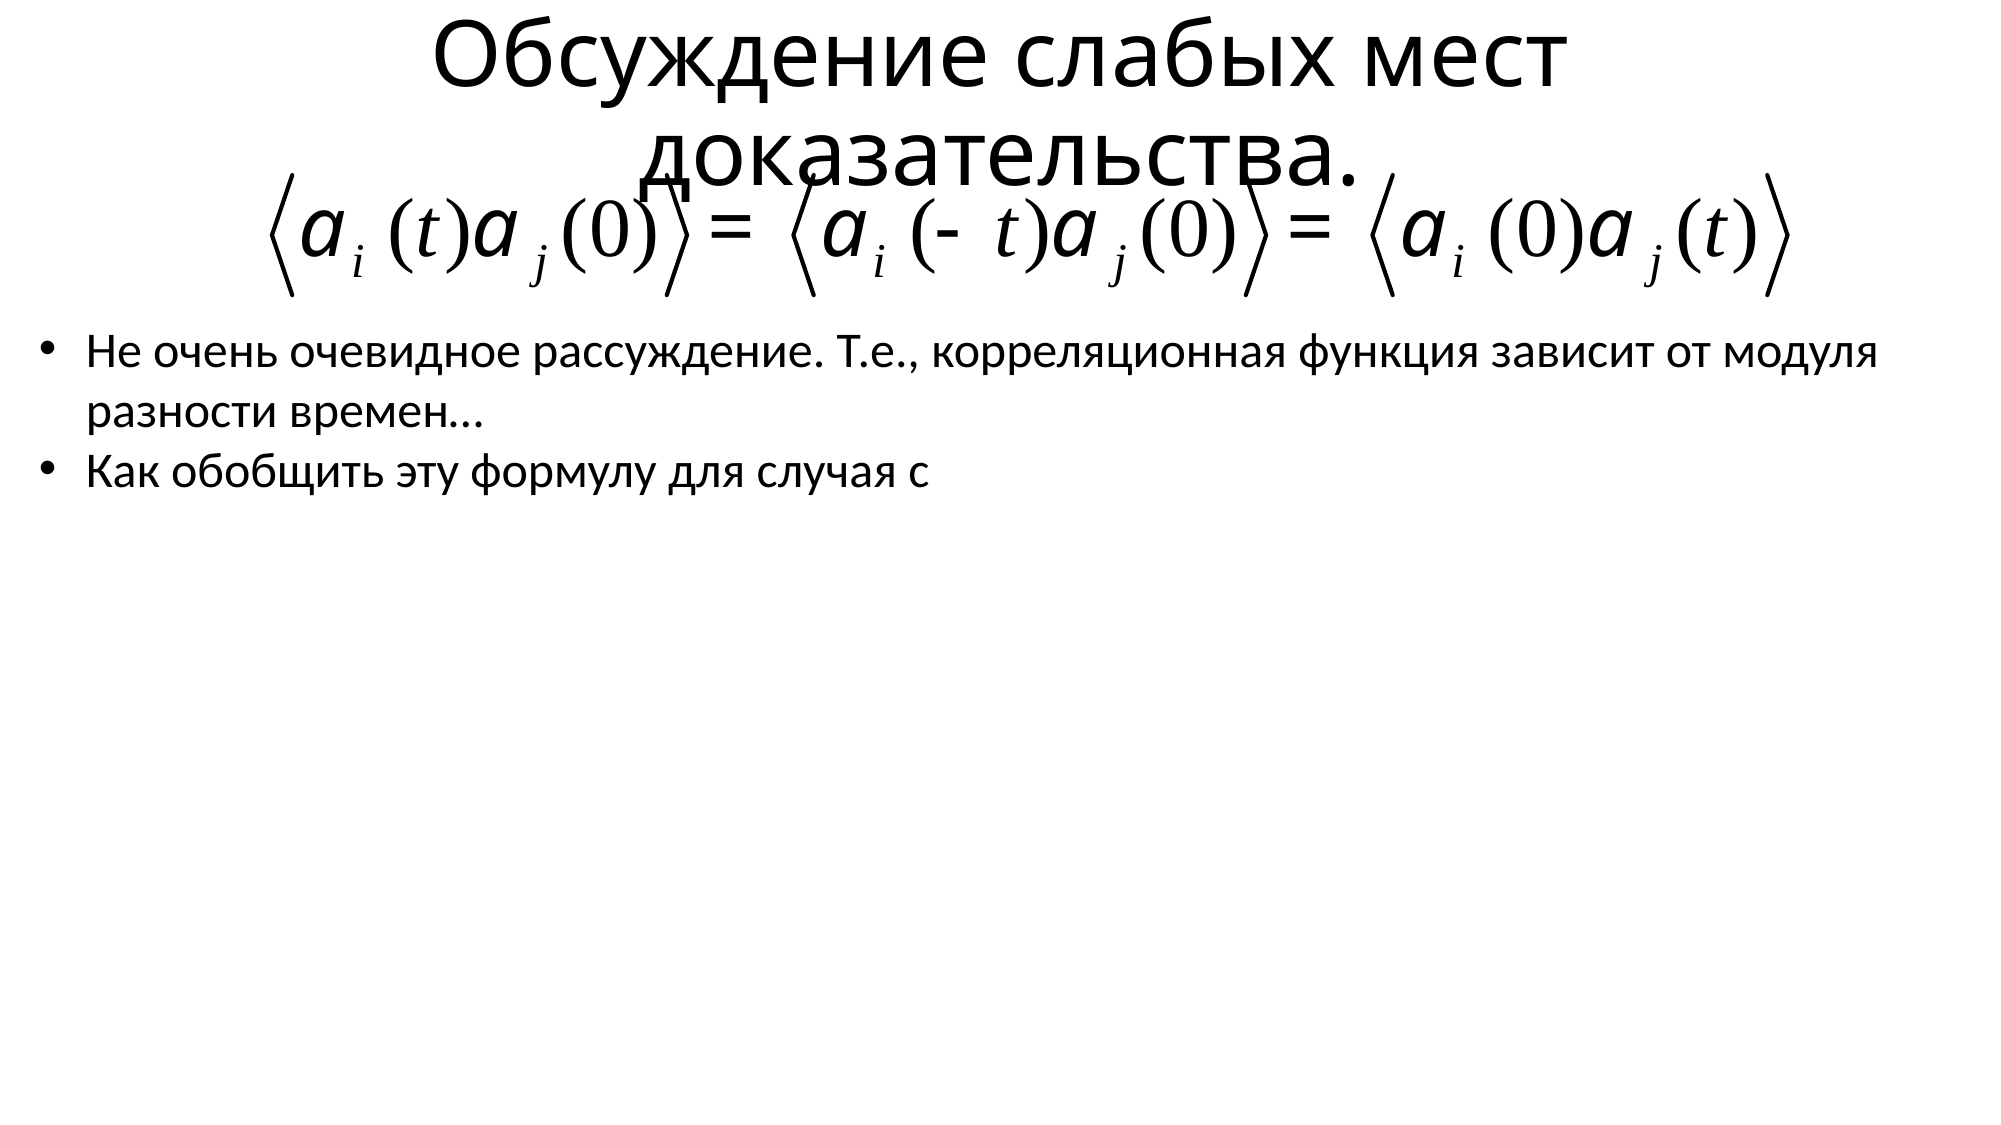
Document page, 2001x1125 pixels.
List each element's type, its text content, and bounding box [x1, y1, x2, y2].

title Обсуждение слабых мест доказательства. [137, 0, 1863, 215]
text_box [255, 158, 1806, 310]
